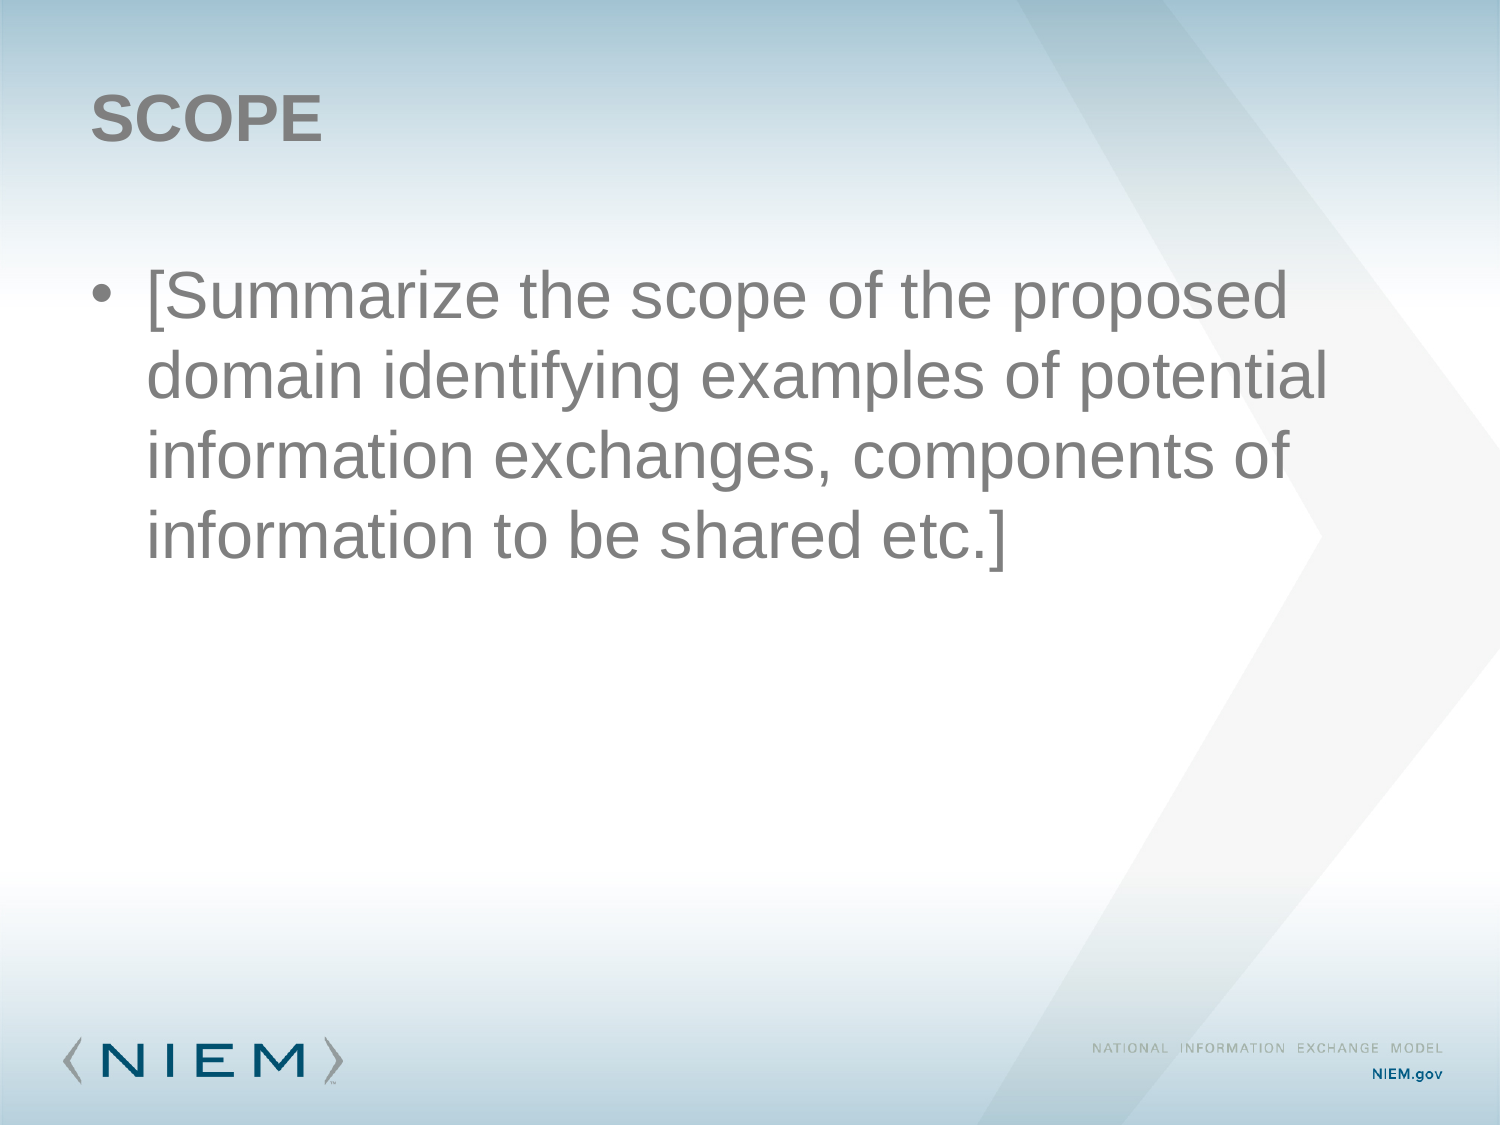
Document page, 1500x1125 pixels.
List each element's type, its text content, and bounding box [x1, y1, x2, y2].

title Scope [75, 82, 1425, 216]
list [Summarize the scope of the proposed domain identifying examples of potential information exchanges, components of information to be shared etc.] [75, 244, 1425, 974]
picture [0, 0, 1500, 1125]
